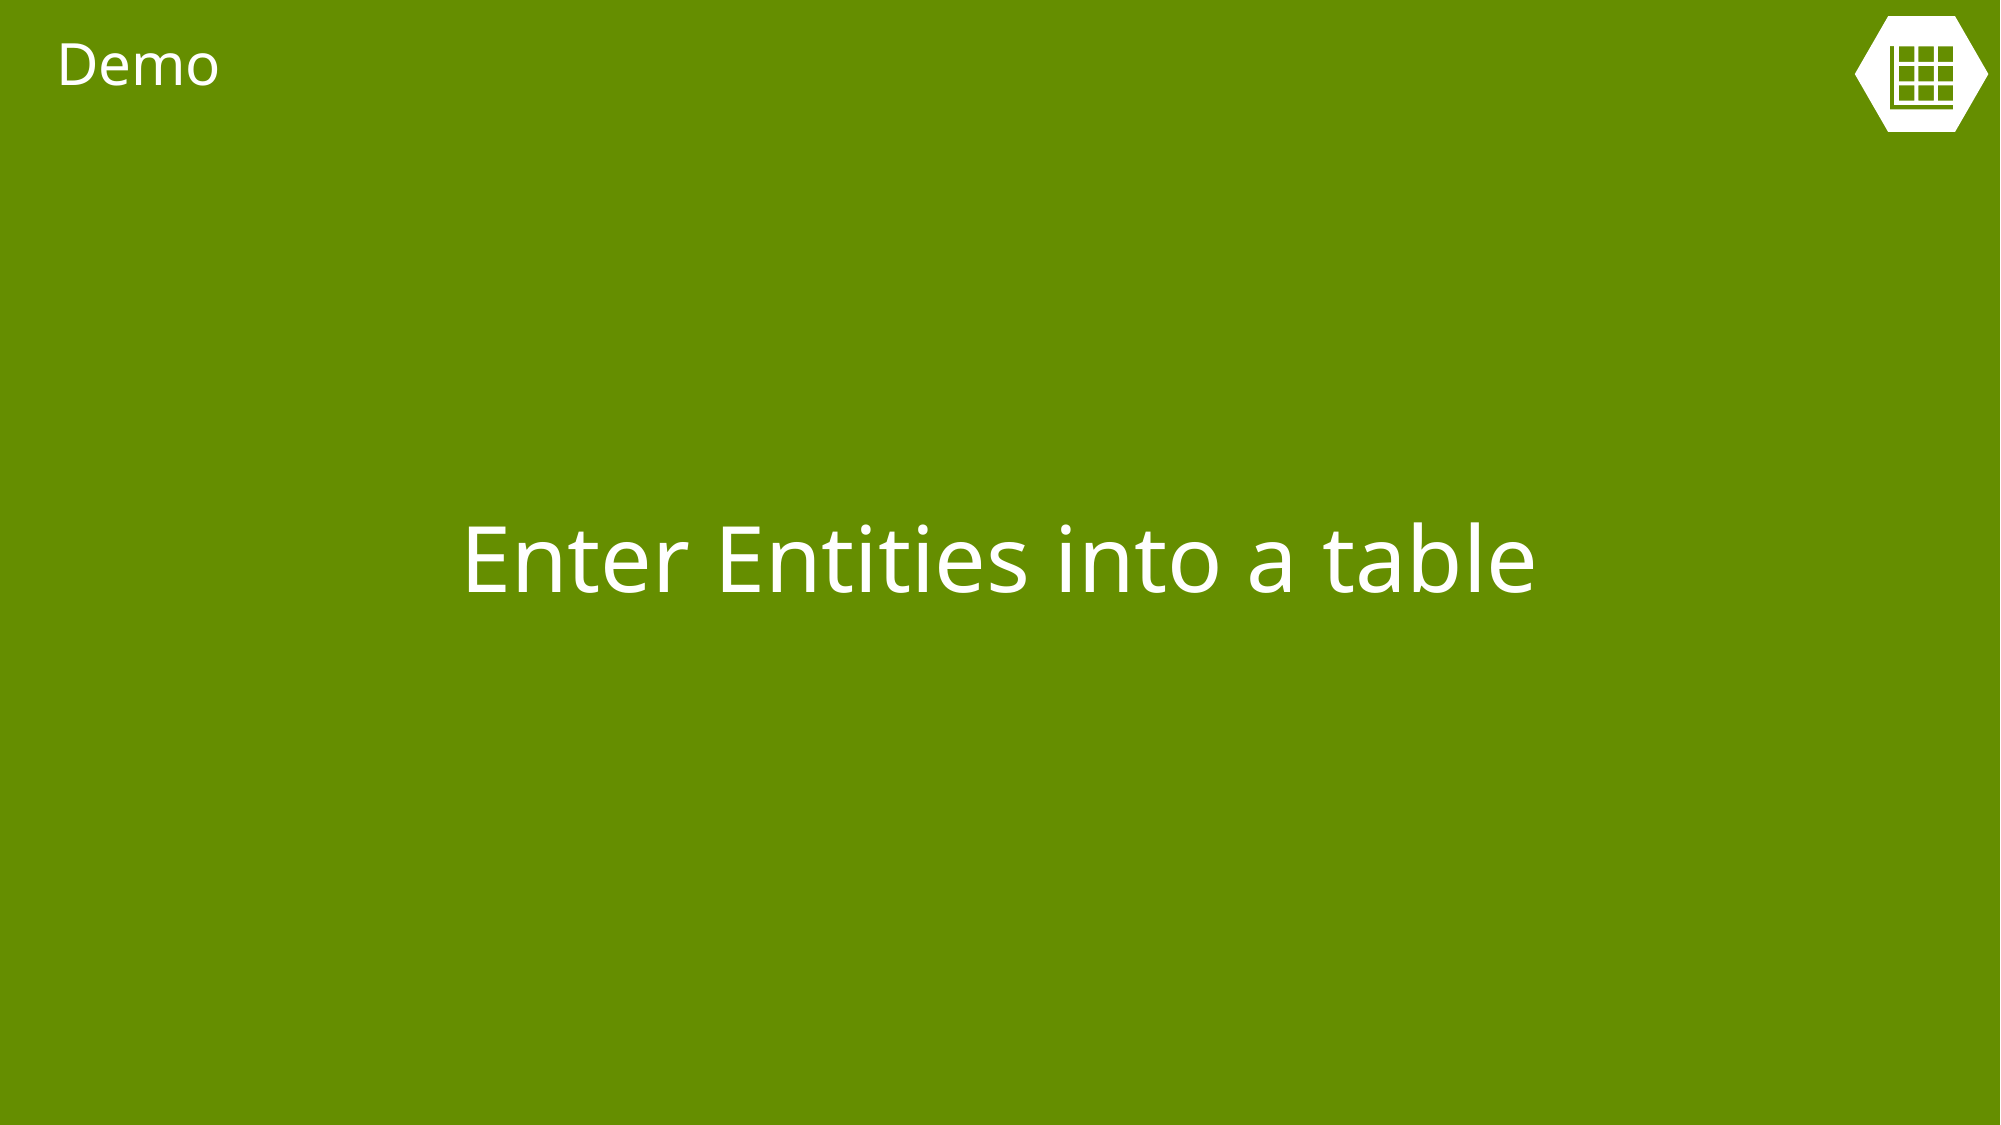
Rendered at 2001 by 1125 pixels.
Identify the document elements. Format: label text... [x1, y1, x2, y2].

subtitle Enter Entities into a table [0, 134, 2000, 1125]
text_box Demo [0, 0, 2000, 134]
picture [1849, 10, 1991, 134]
